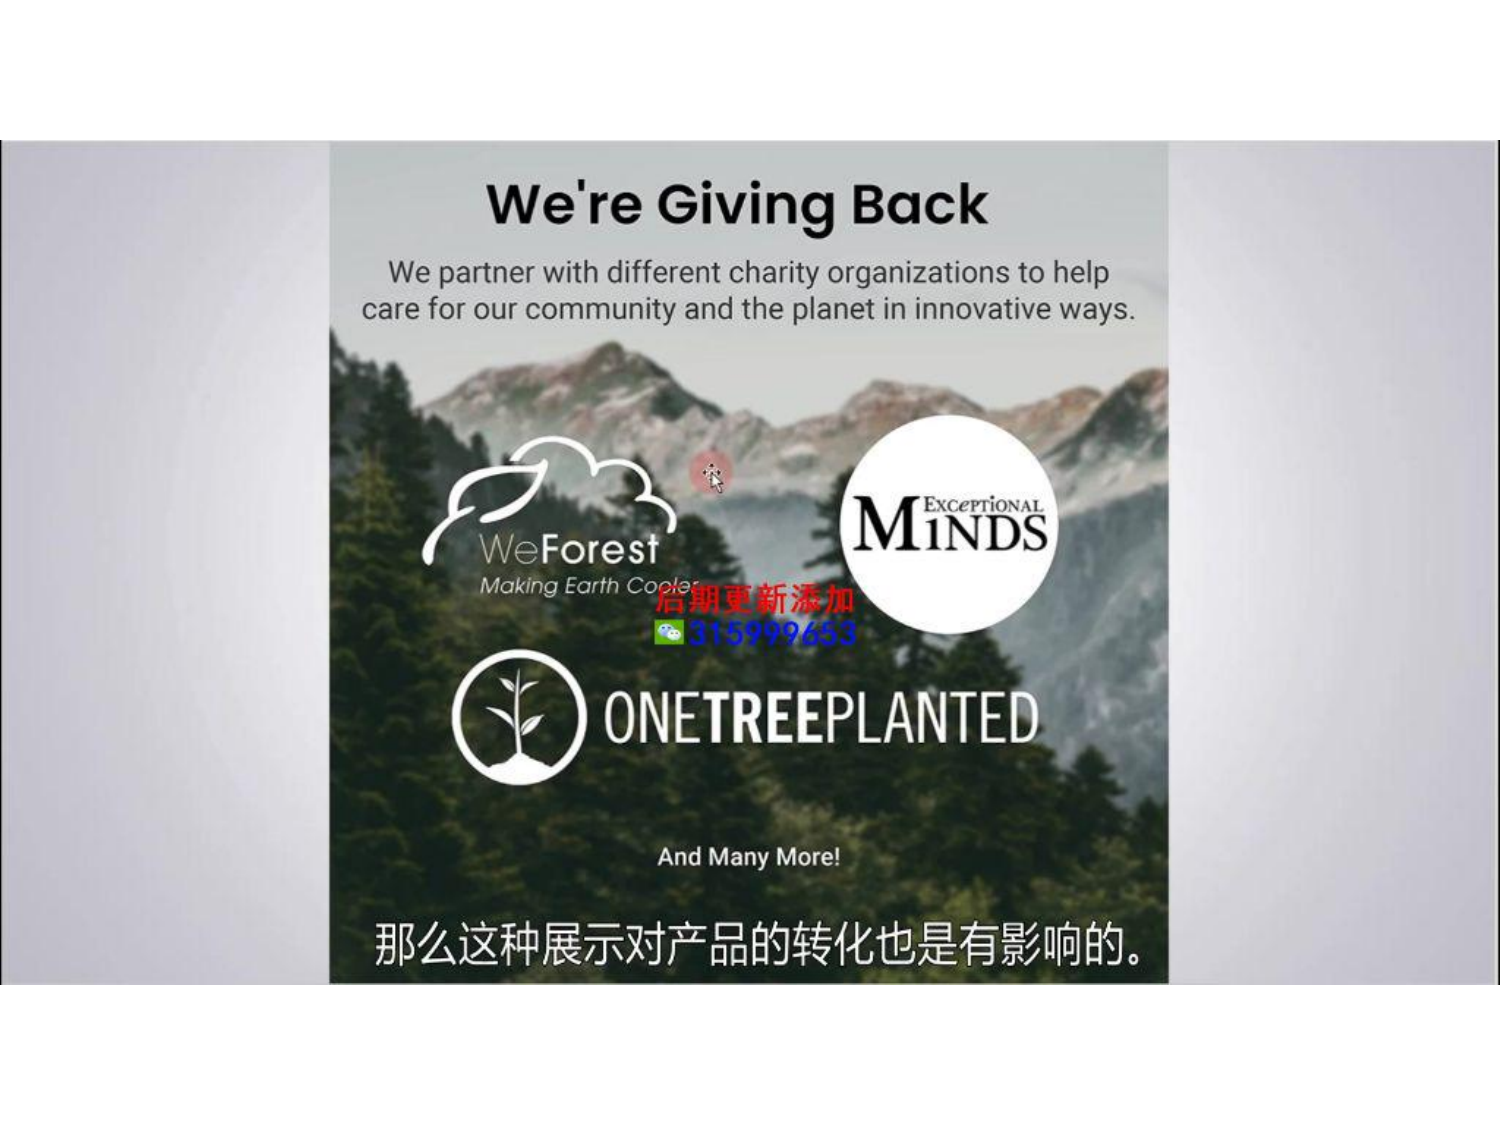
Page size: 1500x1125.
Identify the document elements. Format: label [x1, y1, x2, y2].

picture [0, 140, 1500, 985]
